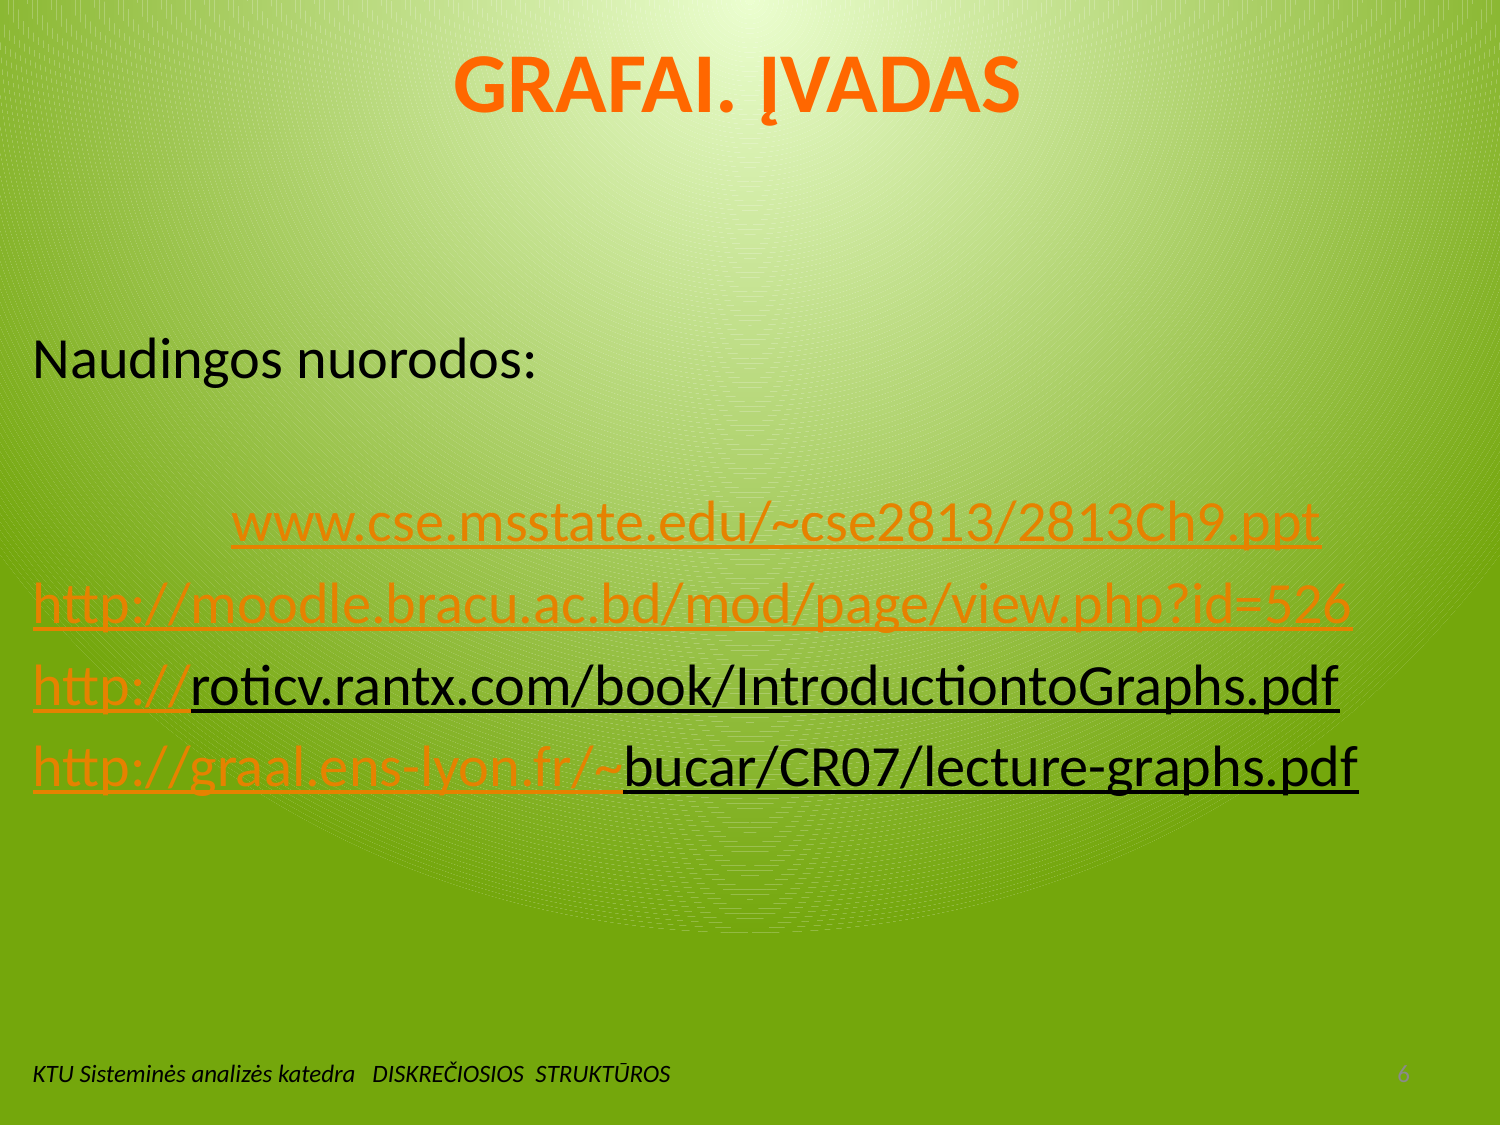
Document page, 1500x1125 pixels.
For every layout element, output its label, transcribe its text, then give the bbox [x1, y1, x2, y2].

footer KTU Sisteminės analizės katedra DISKREČIOSIOS STRUKTŪROS [17, 1042, 1483, 1103]
subtitle Naudingos nuorodos: www.cse.msstate.edu/~cse2813/2813Ch9.ppt http://moodle.bracu.ac.bd/mod/page/view.php?id=526 http://roticv.rantx.com/book/IntroductiontoGraphs.pdf http://graal.ens-lyon.fr/~bucar/CR07/lecture-graphs.pdf [17, 149, 1500, 1083]
title GRAFAI. ĮVADAS [100, 19, 1376, 138]
